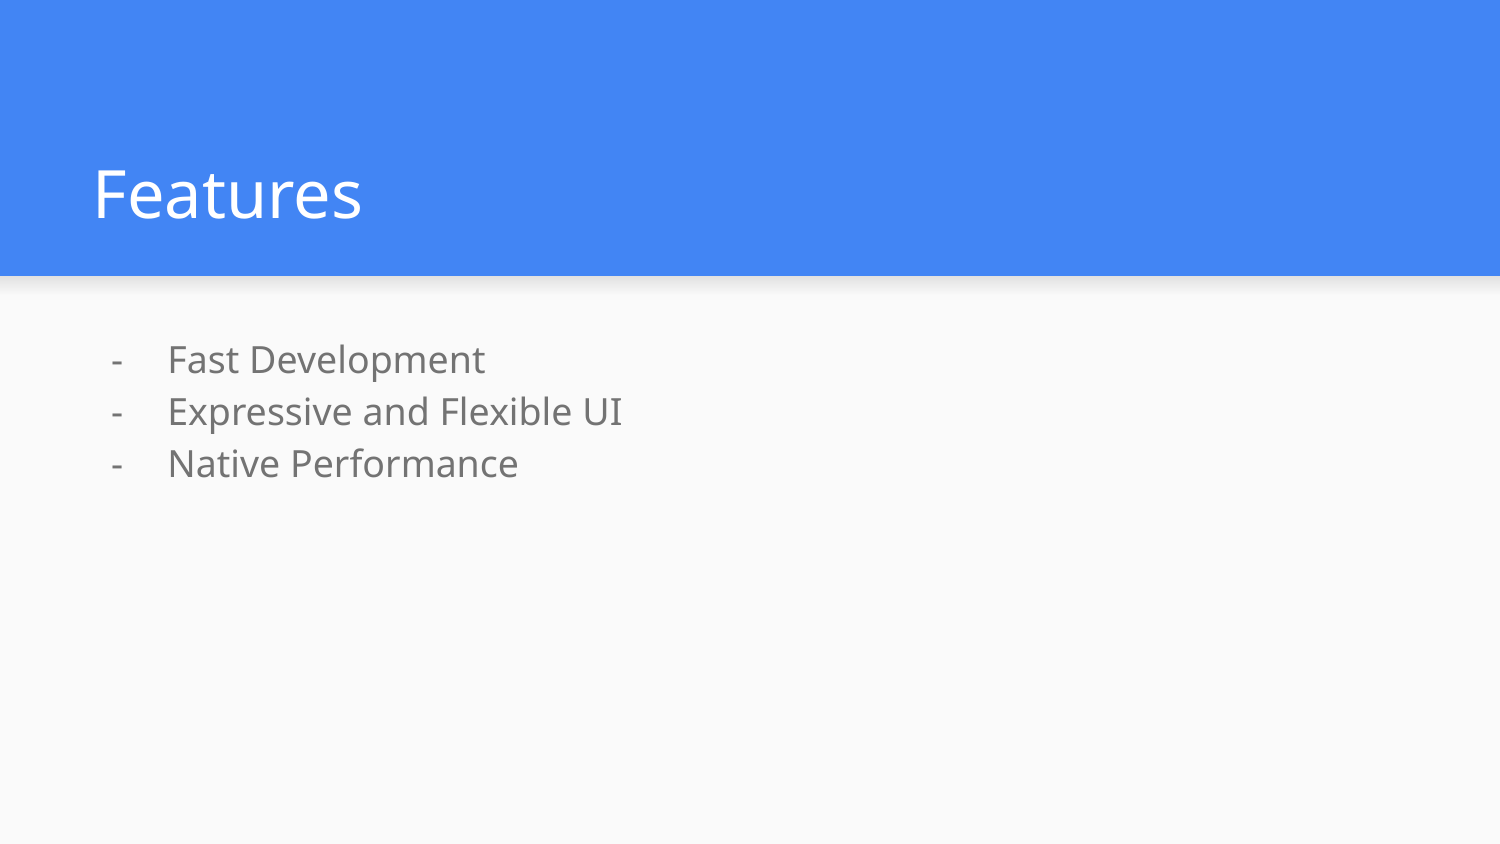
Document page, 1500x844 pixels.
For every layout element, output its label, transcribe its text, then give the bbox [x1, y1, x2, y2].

title Features [77, 121, 1427, 248]
list Fast Development Expressive and Flexible UI Native Performance [77, 314, 1427, 760]
